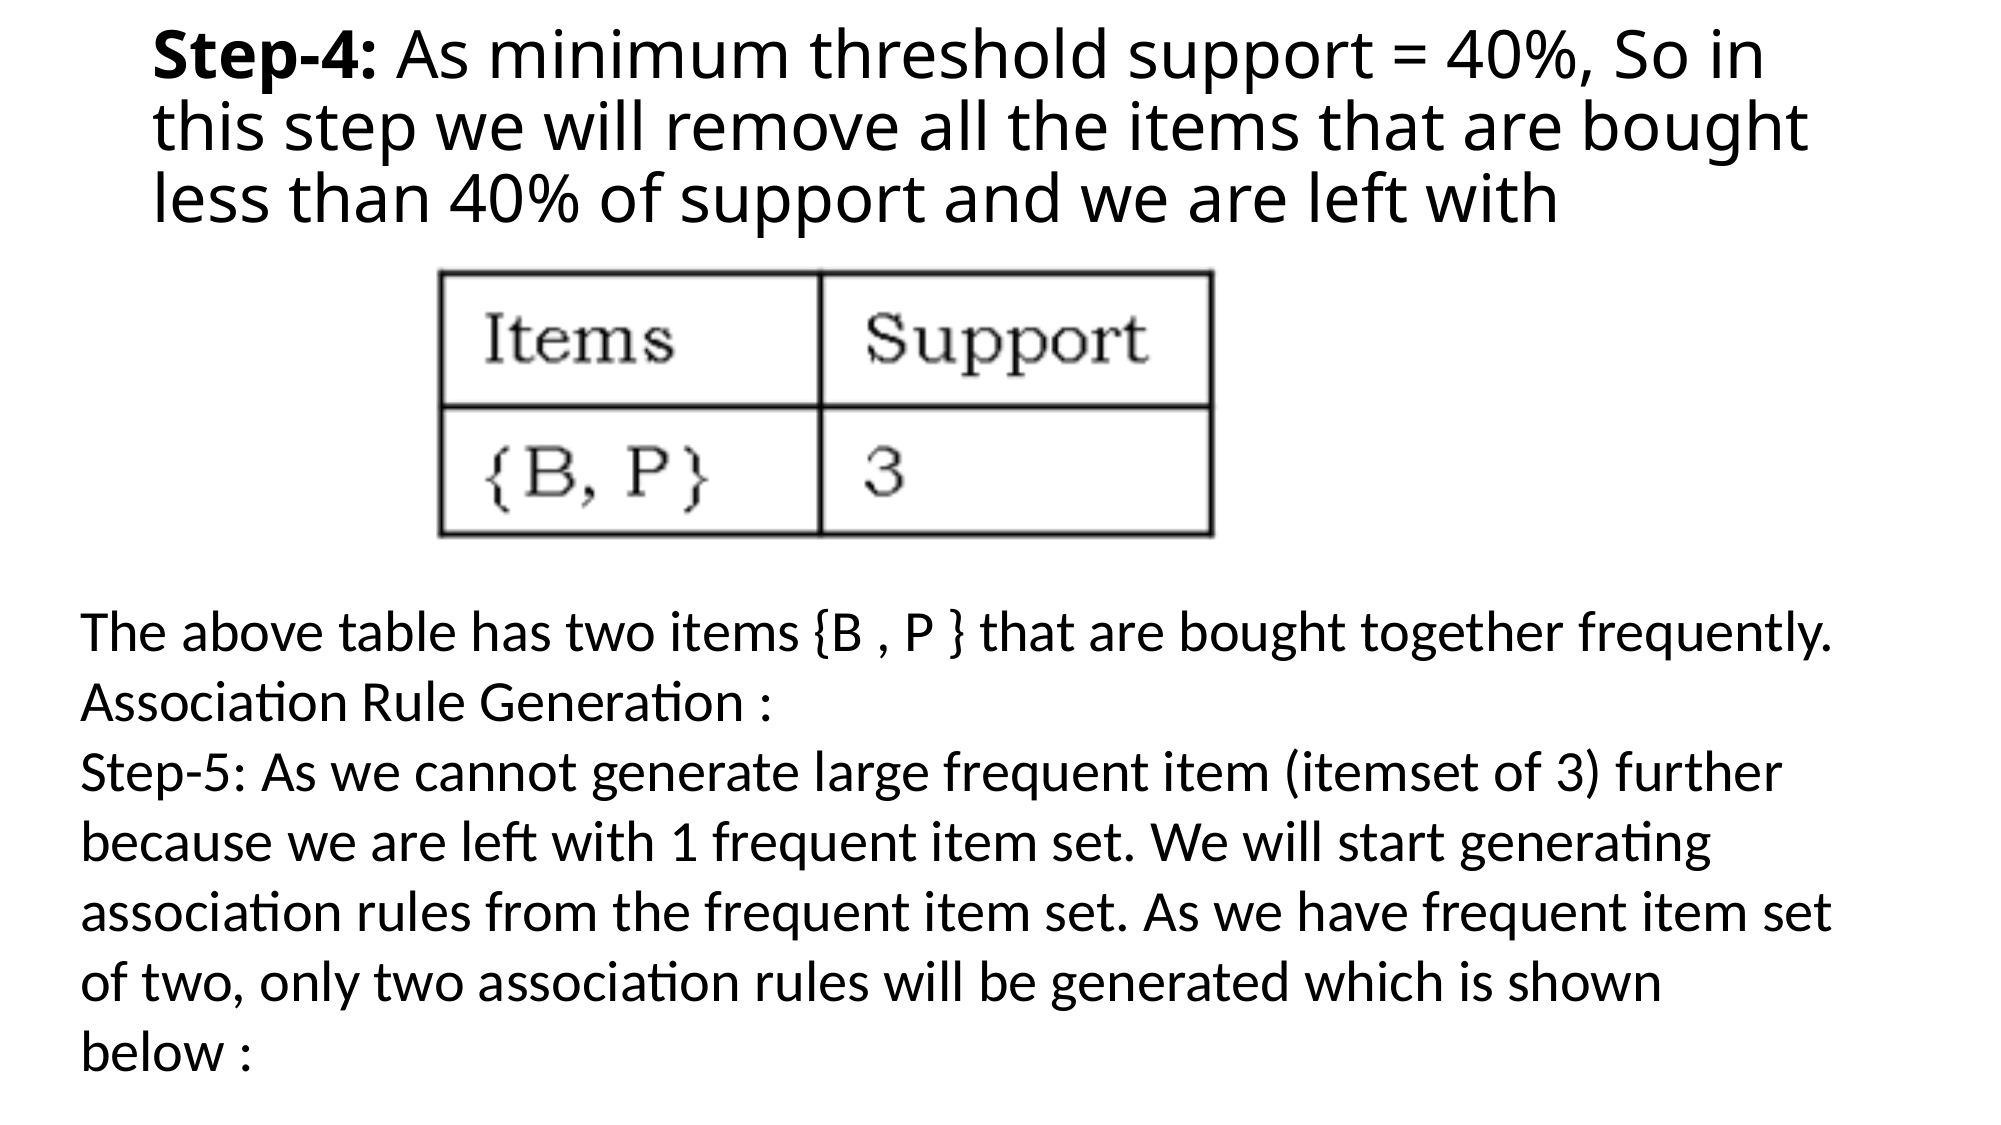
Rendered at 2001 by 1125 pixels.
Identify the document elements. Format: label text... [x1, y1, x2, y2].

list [408, 241, 1246, 570]
text_box The above table has two items {B , P } that are bought together frequently. Association Rule Generation : Step-5: As we cannot generate large frequent item (itemset of 3) further because we are left with 1 frequent item set. We will start generating association rules from the frequent item set. As we have frequent item set of two, only two association rules will be generated which is shown below : [65, 586, 1863, 1091]
title Step-4: As minimum threshold support = 40%, So in this step we will remove all the items that are bought less than 40% of support and we are left with [137, 59, 1863, 278]
